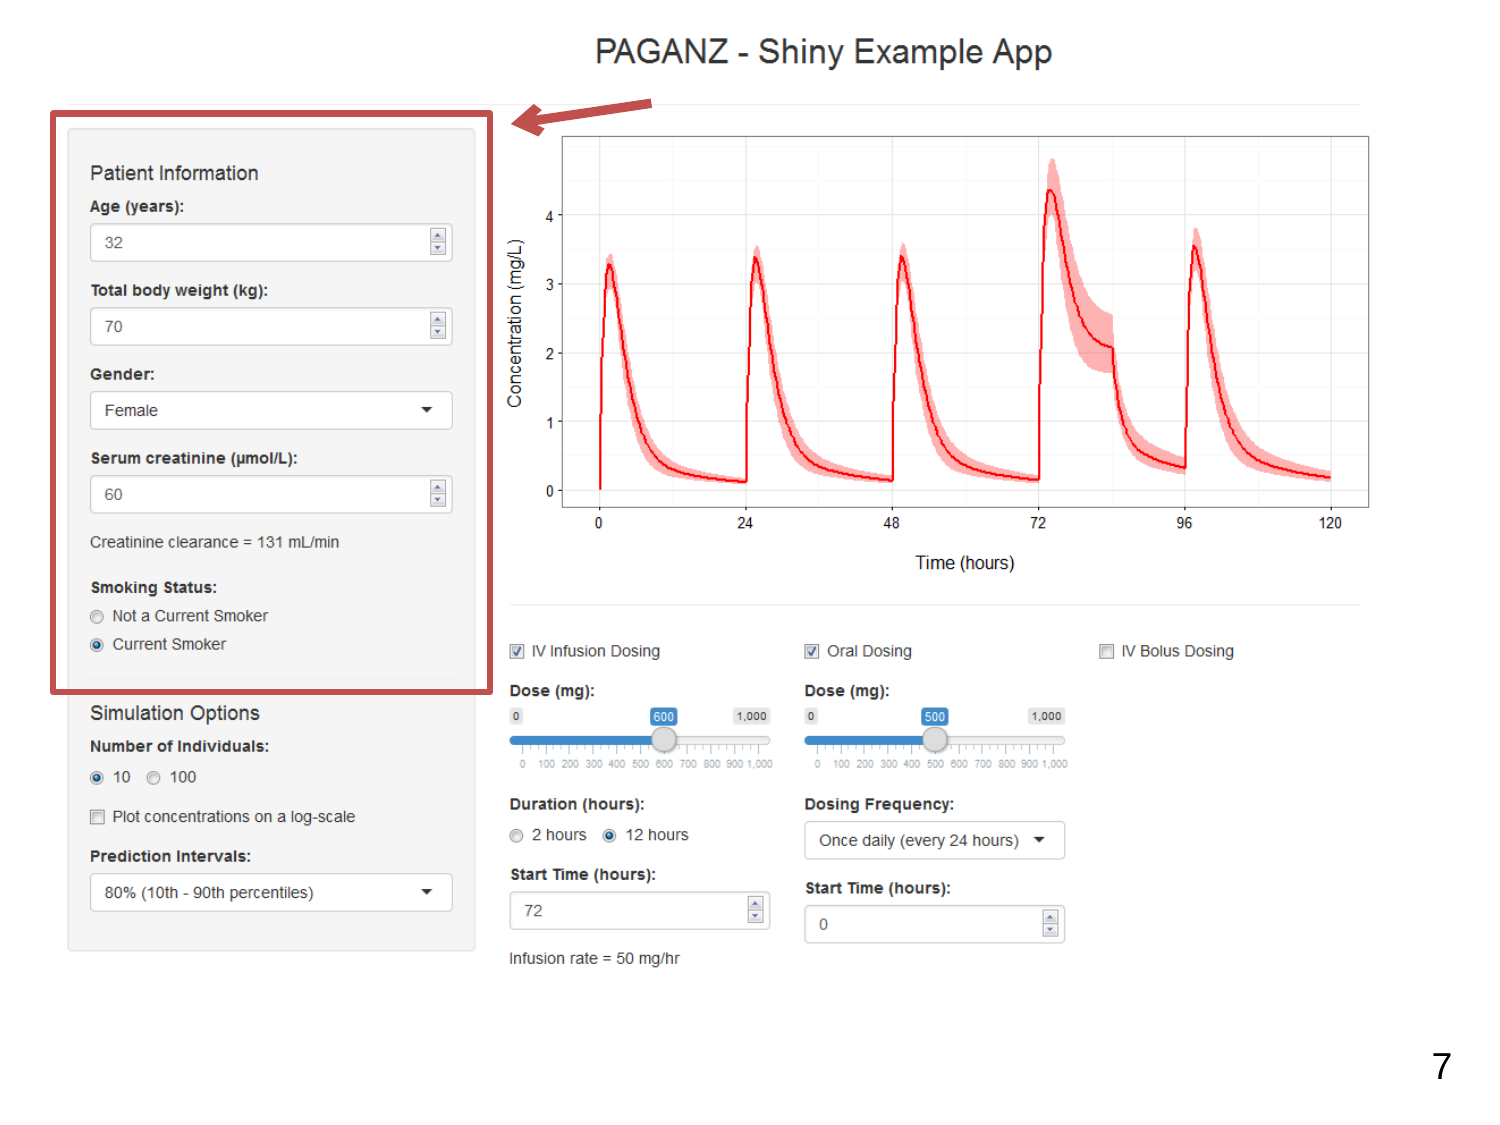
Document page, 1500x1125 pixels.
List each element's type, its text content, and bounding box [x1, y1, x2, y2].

text_box 7 [1399, 1034, 1485, 1095]
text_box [510, 102, 652, 125]
picture [36, 18, 1401, 1009]
